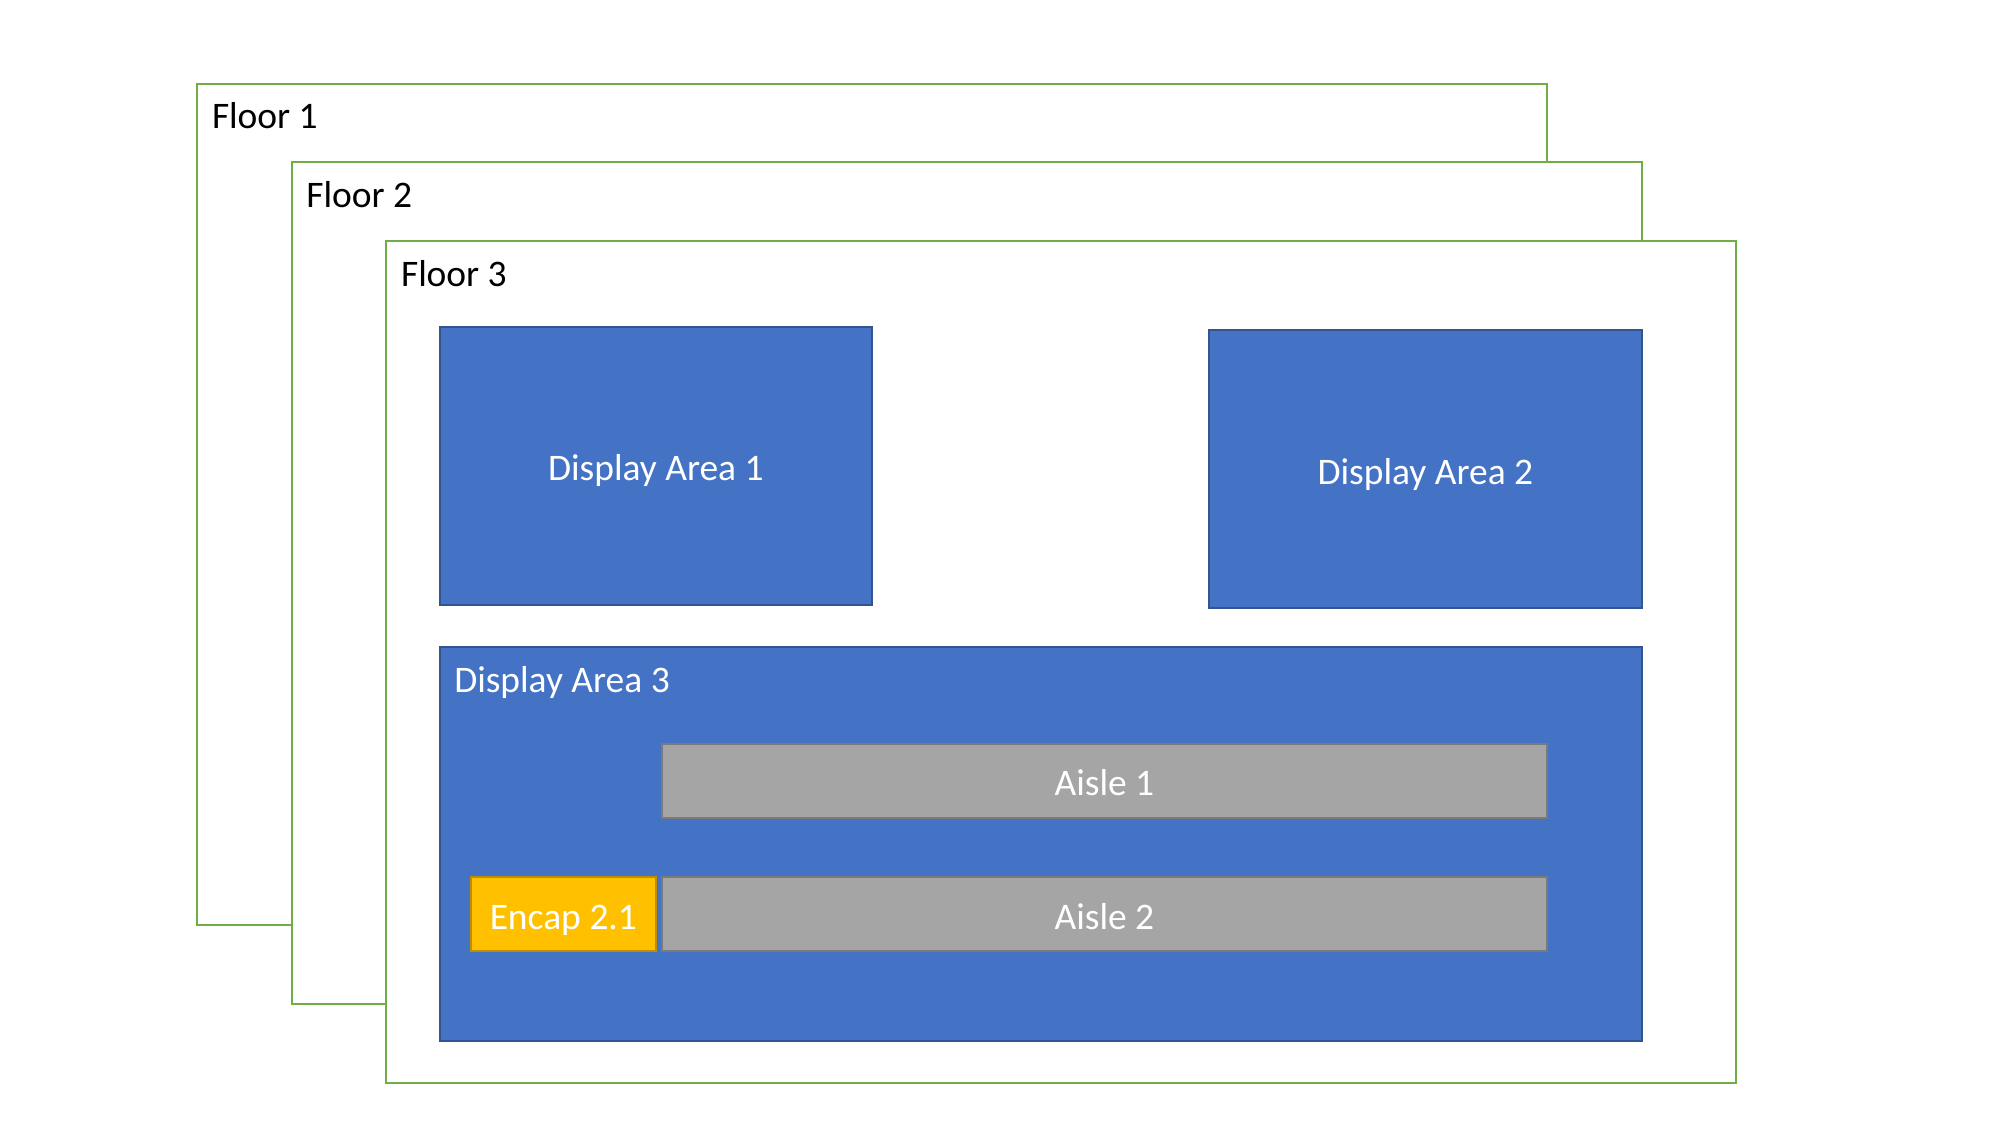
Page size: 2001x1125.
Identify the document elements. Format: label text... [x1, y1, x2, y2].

text_box Aisle 2 [661, 876, 1548, 952]
text_box Display Area 1 [439, 326, 873, 606]
text_box Floor 2 [291, 161, 1643, 1005]
text_box Floor 3 [385, 240, 1737, 1084]
text_box Encap 2.1 [470, 876, 657, 952]
text_box Display Area 2 [1208, 329, 1643, 609]
text_box Display Area 3 [439, 646, 1643, 1042]
text_box Aisle 1 [661, 743, 1548, 819]
text_box Floor 1 [196, 83, 1548, 926]
